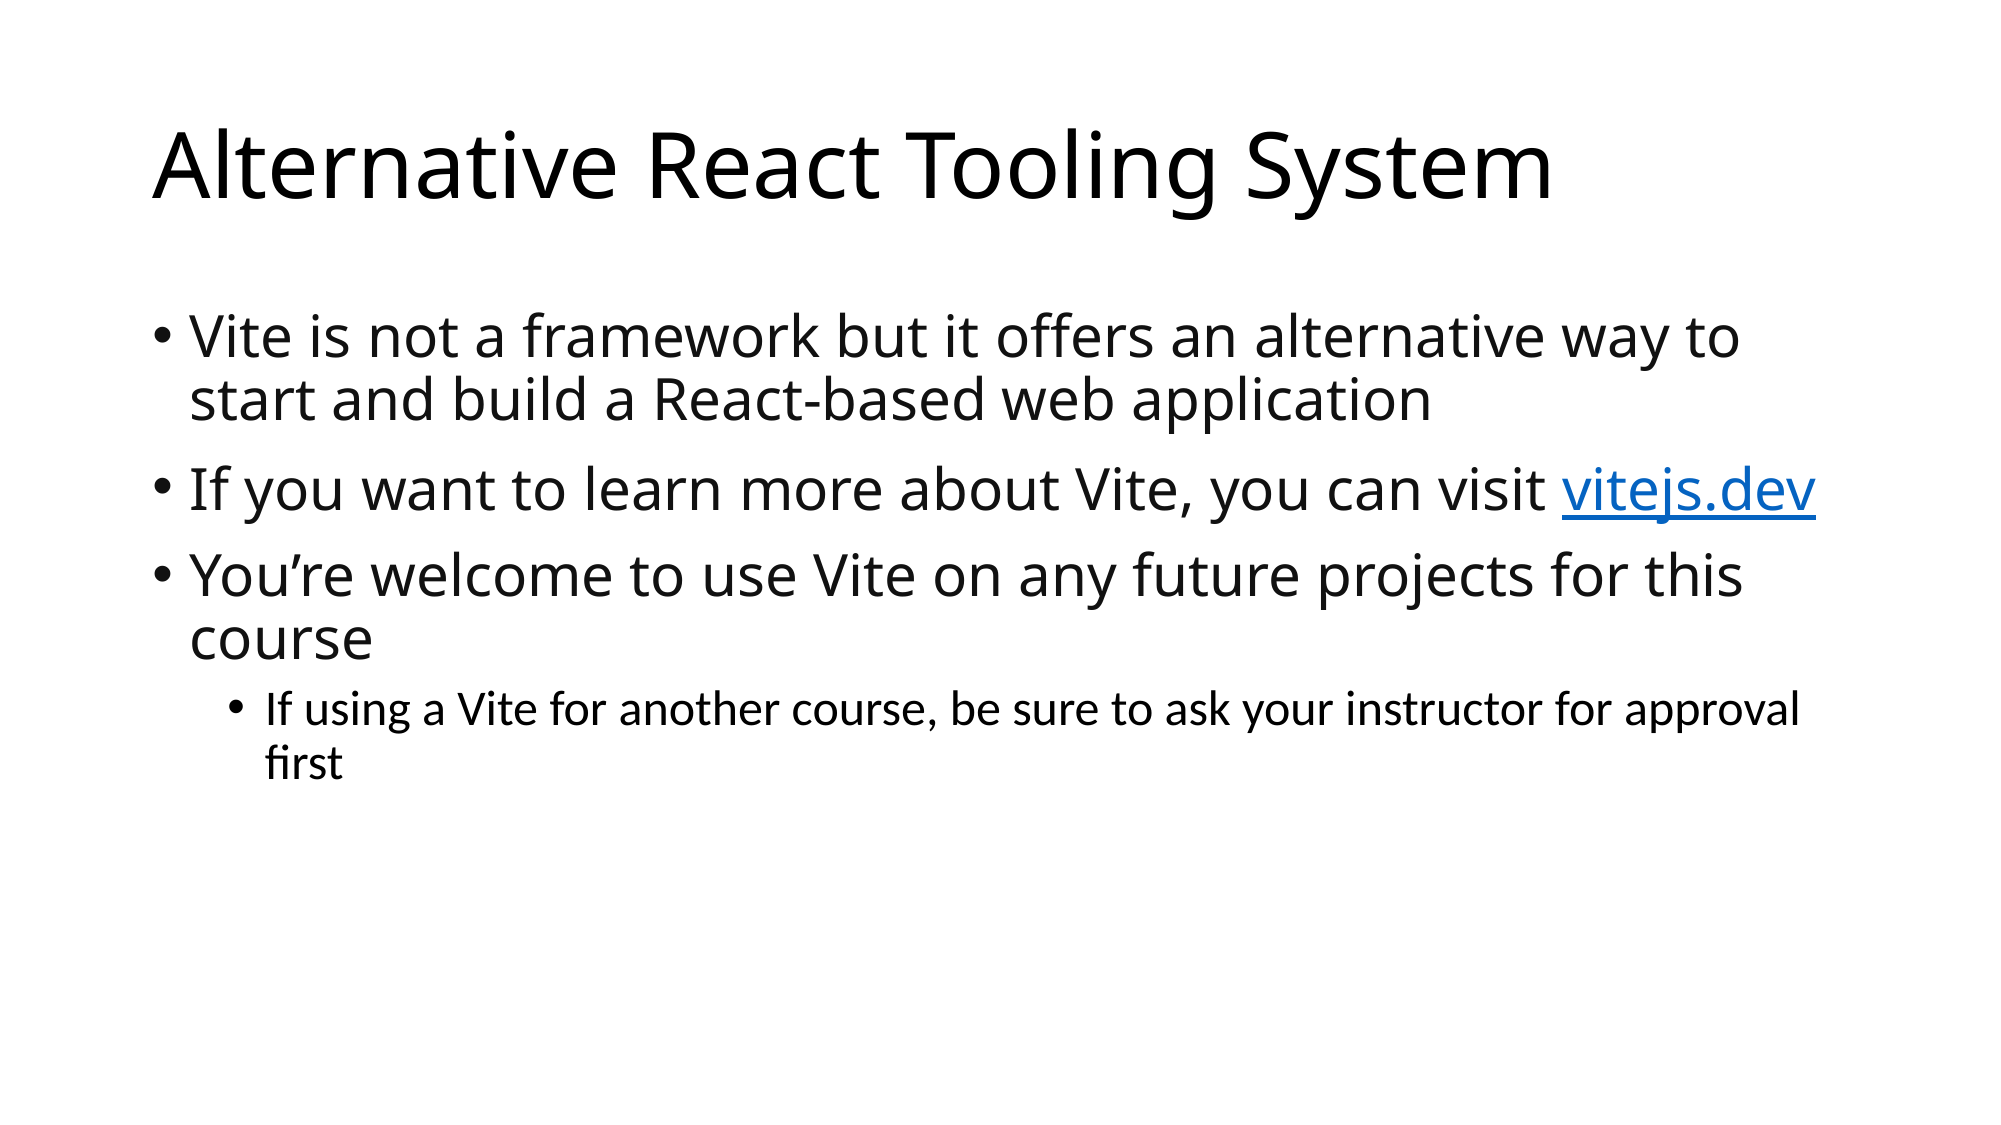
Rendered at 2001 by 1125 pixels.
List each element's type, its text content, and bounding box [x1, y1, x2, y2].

list Vite is not a framework but it offers an alternative way to start and build a React-based web application If you want to learn more about Vite, you can visit vitejs.dev You’re welcome to use Vite on any future projects for this course If using a Vite for another course, be sure to ask your instructor for approval first [137, 299, 1863, 1014]
title Alternative React Tooling System [137, 59, 1863, 278]
